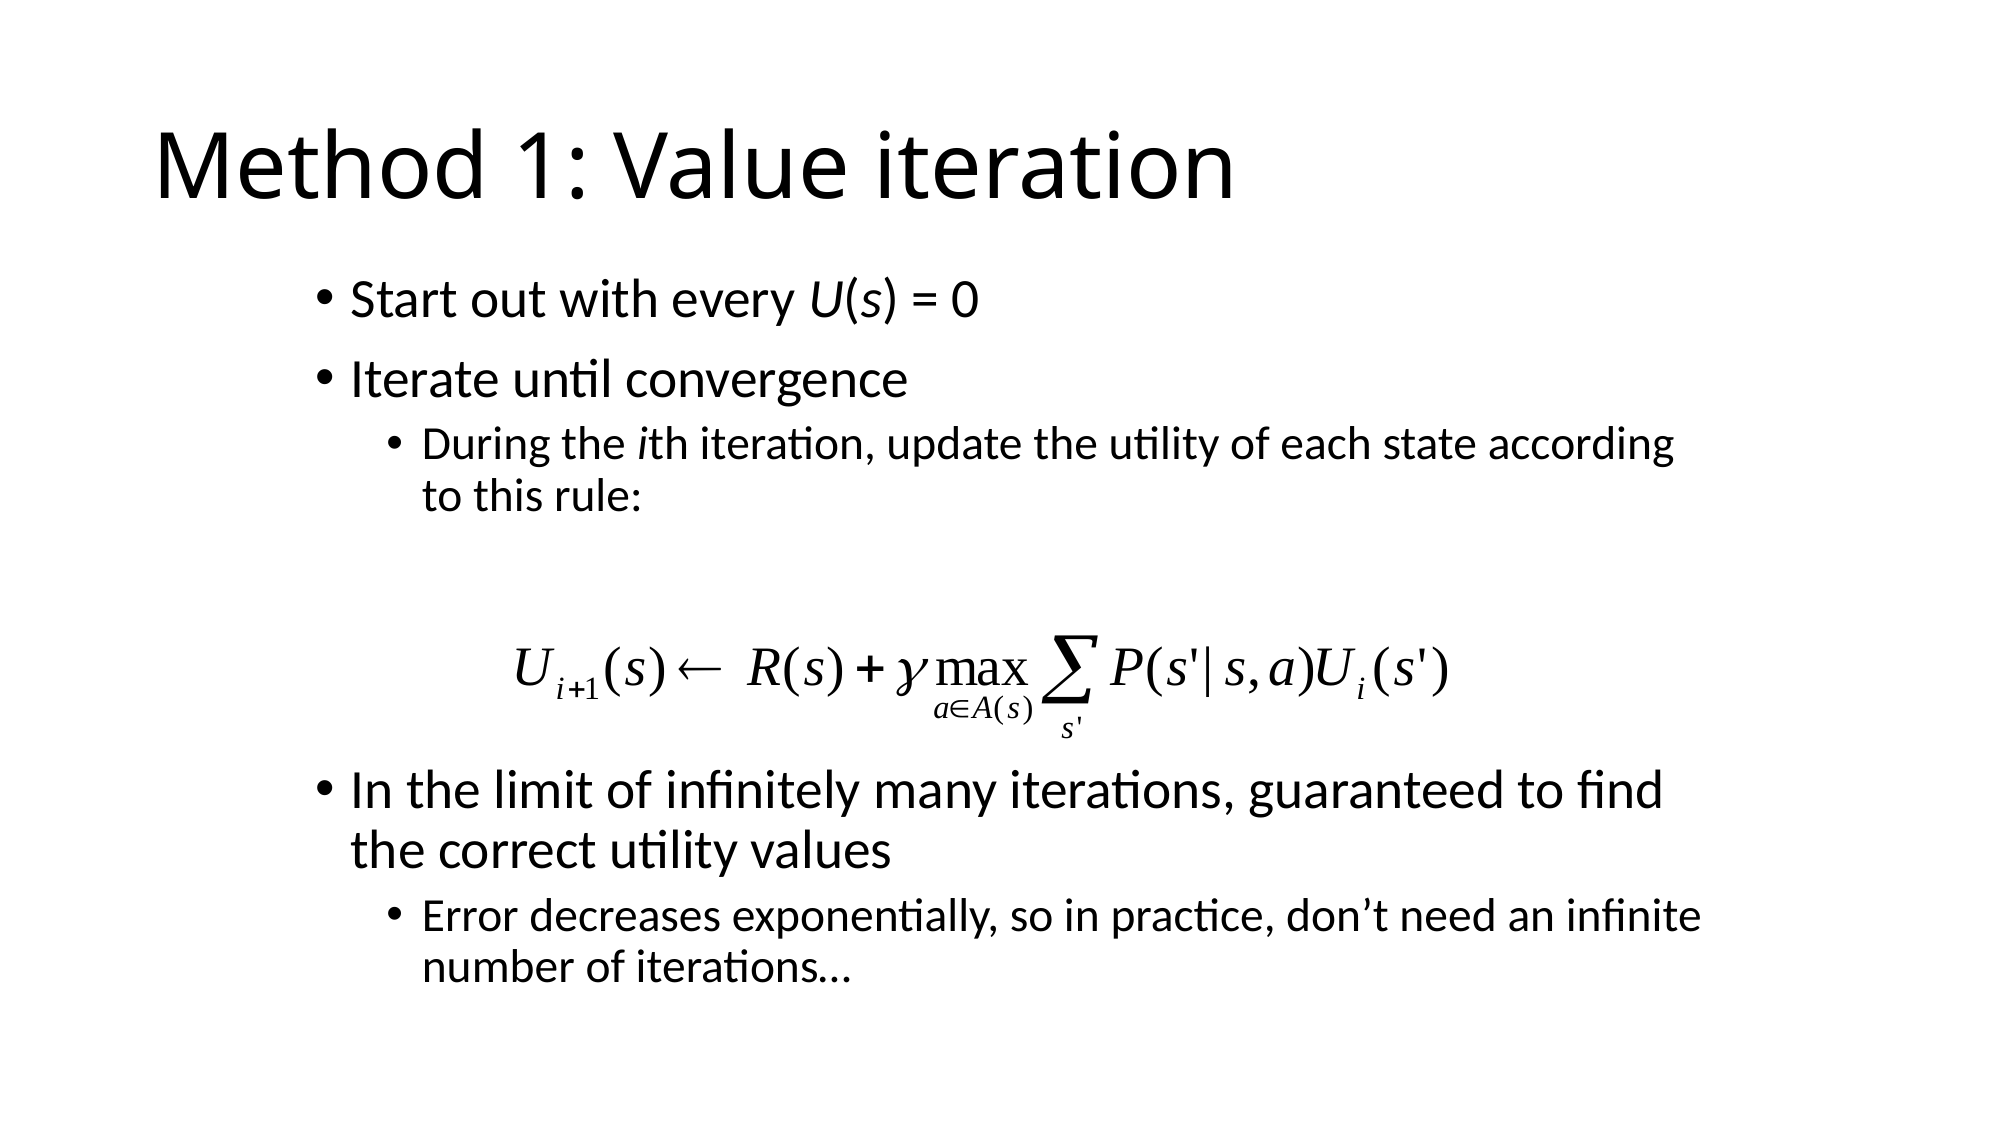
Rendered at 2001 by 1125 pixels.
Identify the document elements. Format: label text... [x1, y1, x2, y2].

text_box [508, 624, 1462, 750]
list Start out with every U(s) = 0 Iterate until convergence During the ith iteration, update the utility of each state according to this rule: In the limit of infinitely many iterations, guaranteed to find the correct utility values Error decreases exponentially, so in practice, don’t need an infinite number of iterations… [300, 262, 1725, 1005]
title Method 1: Value iteration [137, 59, 1863, 278]
